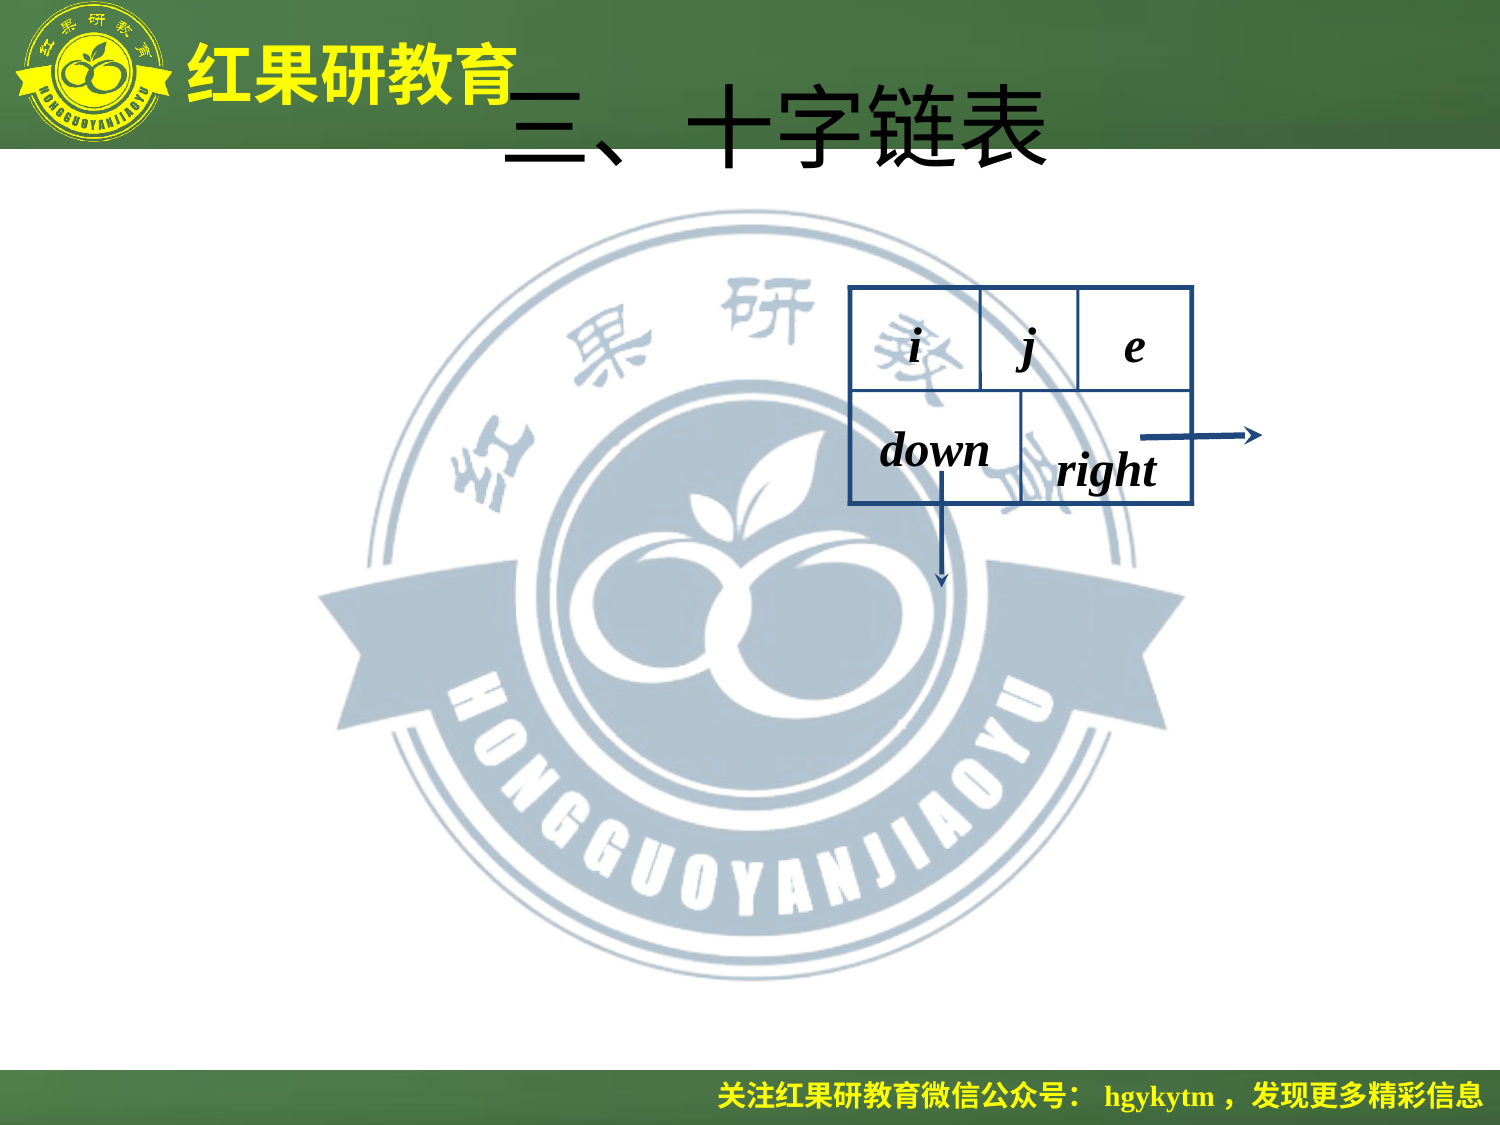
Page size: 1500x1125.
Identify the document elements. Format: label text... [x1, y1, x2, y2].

title 三、十字链表 [137, 62, 1413, 150]
picture [308, 151, 1197, 1040]
picture [476, 55, 496, 61]
picture [291, 52, 301, 56]
picture [0, 0, 1500, 152]
picture [271, 52, 282, 56]
picture [0, 1070, 1500, 1125]
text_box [849, 287, 1263, 588]
picture [363, 53, 370, 62]
